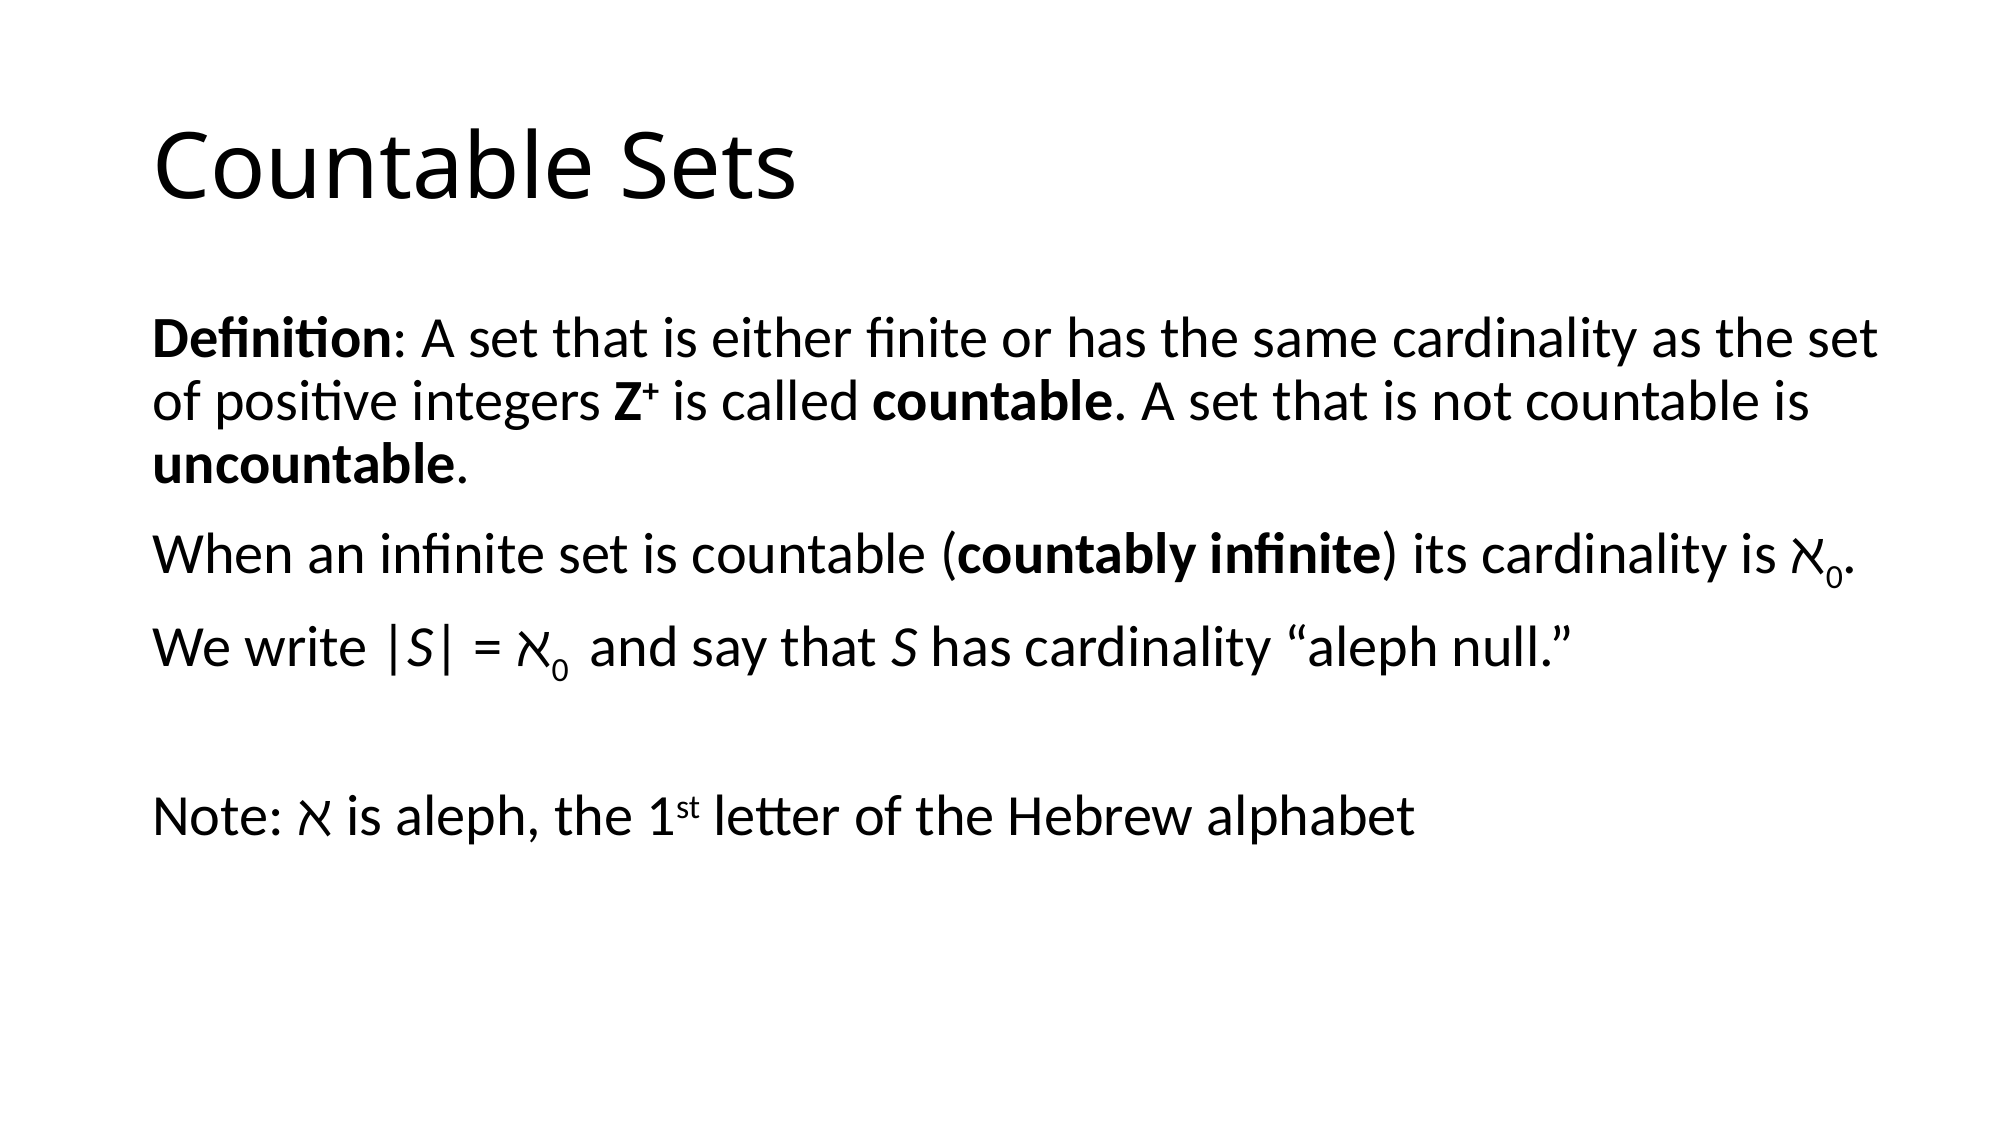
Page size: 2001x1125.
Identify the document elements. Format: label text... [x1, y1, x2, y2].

title Countable Sets [137, 59, 1863, 278]
list Definition: A set that is either finite or has the same cardinality as the set of positive integers Z+ is called countable. A set that is not countable is uncountable. When an infinite set is countable (countably infinite) its cardinality is ℵ0. We write |S| = ℵ0 and say that S has cardinality “aleph null.” Note: ℵ is aleph, the 1st letter of the Hebrew alphabet [137, 299, 1900, 1014]
